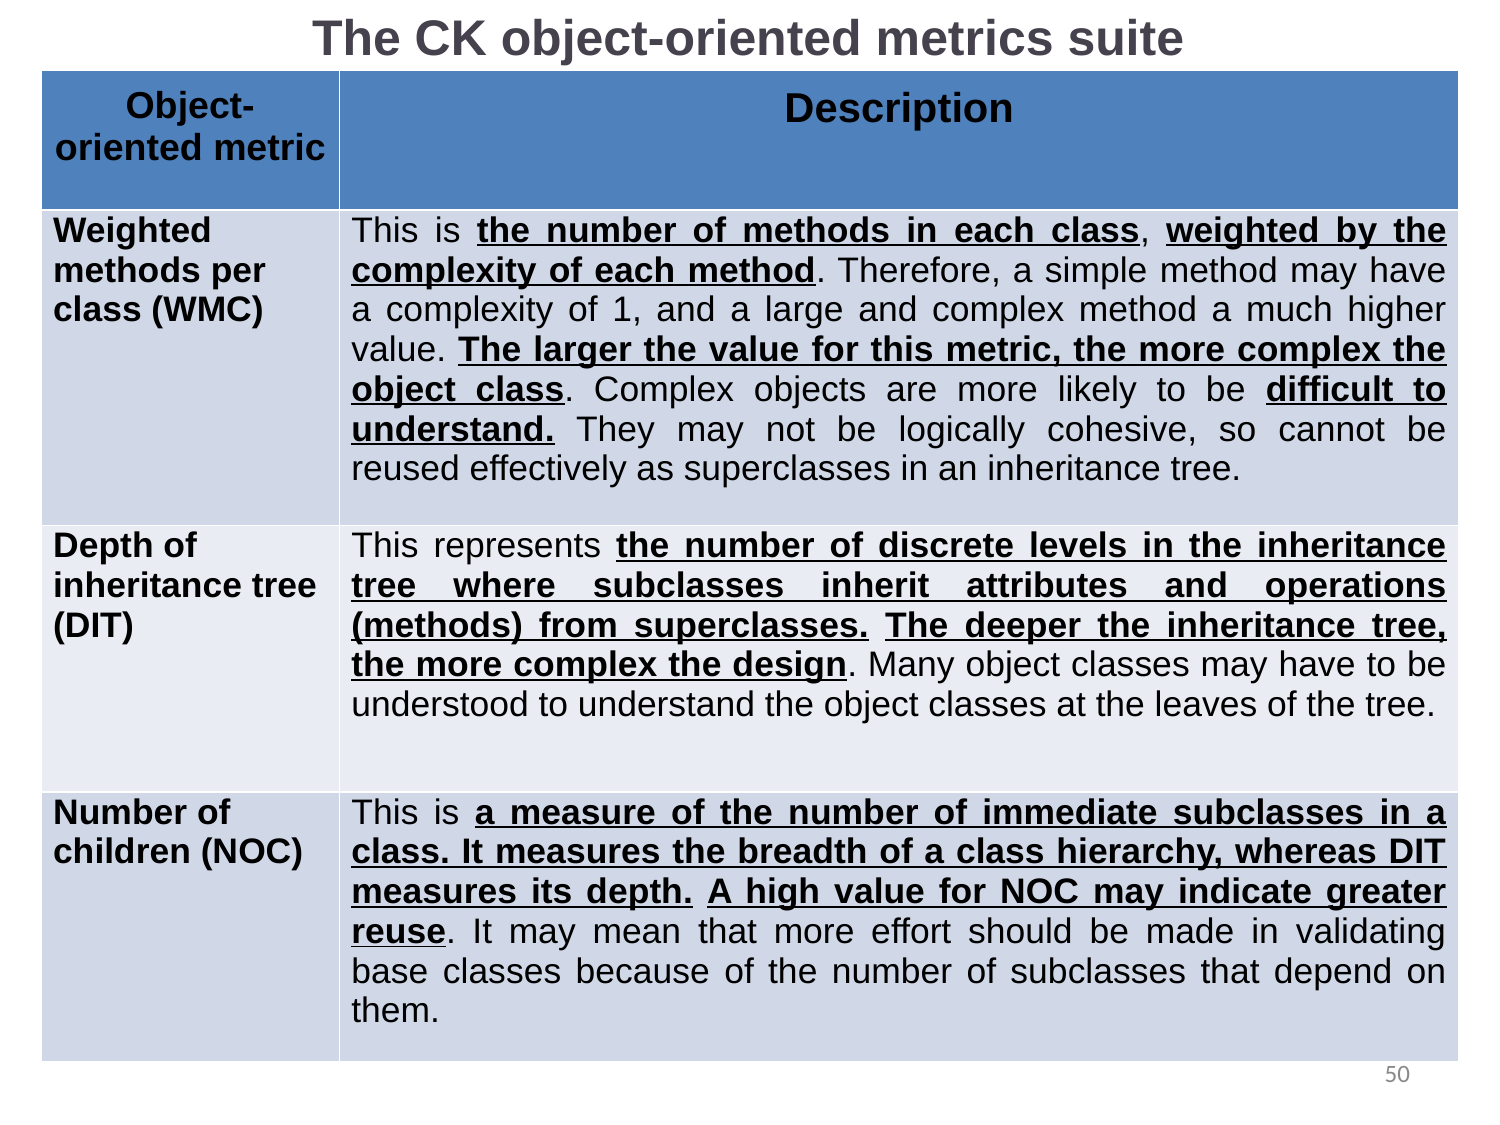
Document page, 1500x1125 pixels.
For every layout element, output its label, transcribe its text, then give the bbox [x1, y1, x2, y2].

title The CK object-oriented metrics suite [62, 1, 1435, 69]
table_cell This is the number of methods in each class, weighted by the complexity of each method. Therefore, a simple method may have a complexity of 1, and a large and complex method a much higher value. The larger the value for this metric, the more complex the object class. Complex objects are more likely to be difficult to understand. They may not be logically cohesive, so cannot be reused effectively as superclasses in an inheritance tree. [340, 211, 1458, 525]
table_cell Depth of inheritance tree (DIT) [42, 526, 339, 791]
slide_number 50 [1074, 1042, 1425, 1103]
table_cell Weighted methods per class (WMC) [42, 211, 339, 525]
table_cell This is a measure of the number of immediate subclasses in a class. It measures the breadth of a class hierarchy, whereas DIT measures its depth. A high value for NOC may indicate greater reuse. It may mean that more effort should be made in validating base classes because of the number of subclasses that depend on them. [340, 793, 1458, 1061]
table_header Description [340, 71, 1458, 209]
table_header Object-oriented metric [42, 71, 339, 209]
table_cell Number of children (NOC) [42, 793, 339, 1061]
table_cell This represents the number of discrete levels in the inheritance tree where subclasses inherit attributes and operations (methods) from superclasses. The deeper the inheritance tree, the more complex the design. Many object classes may have to be understood to understand the object classes at the leaves of the tree. [340, 526, 1458, 791]
